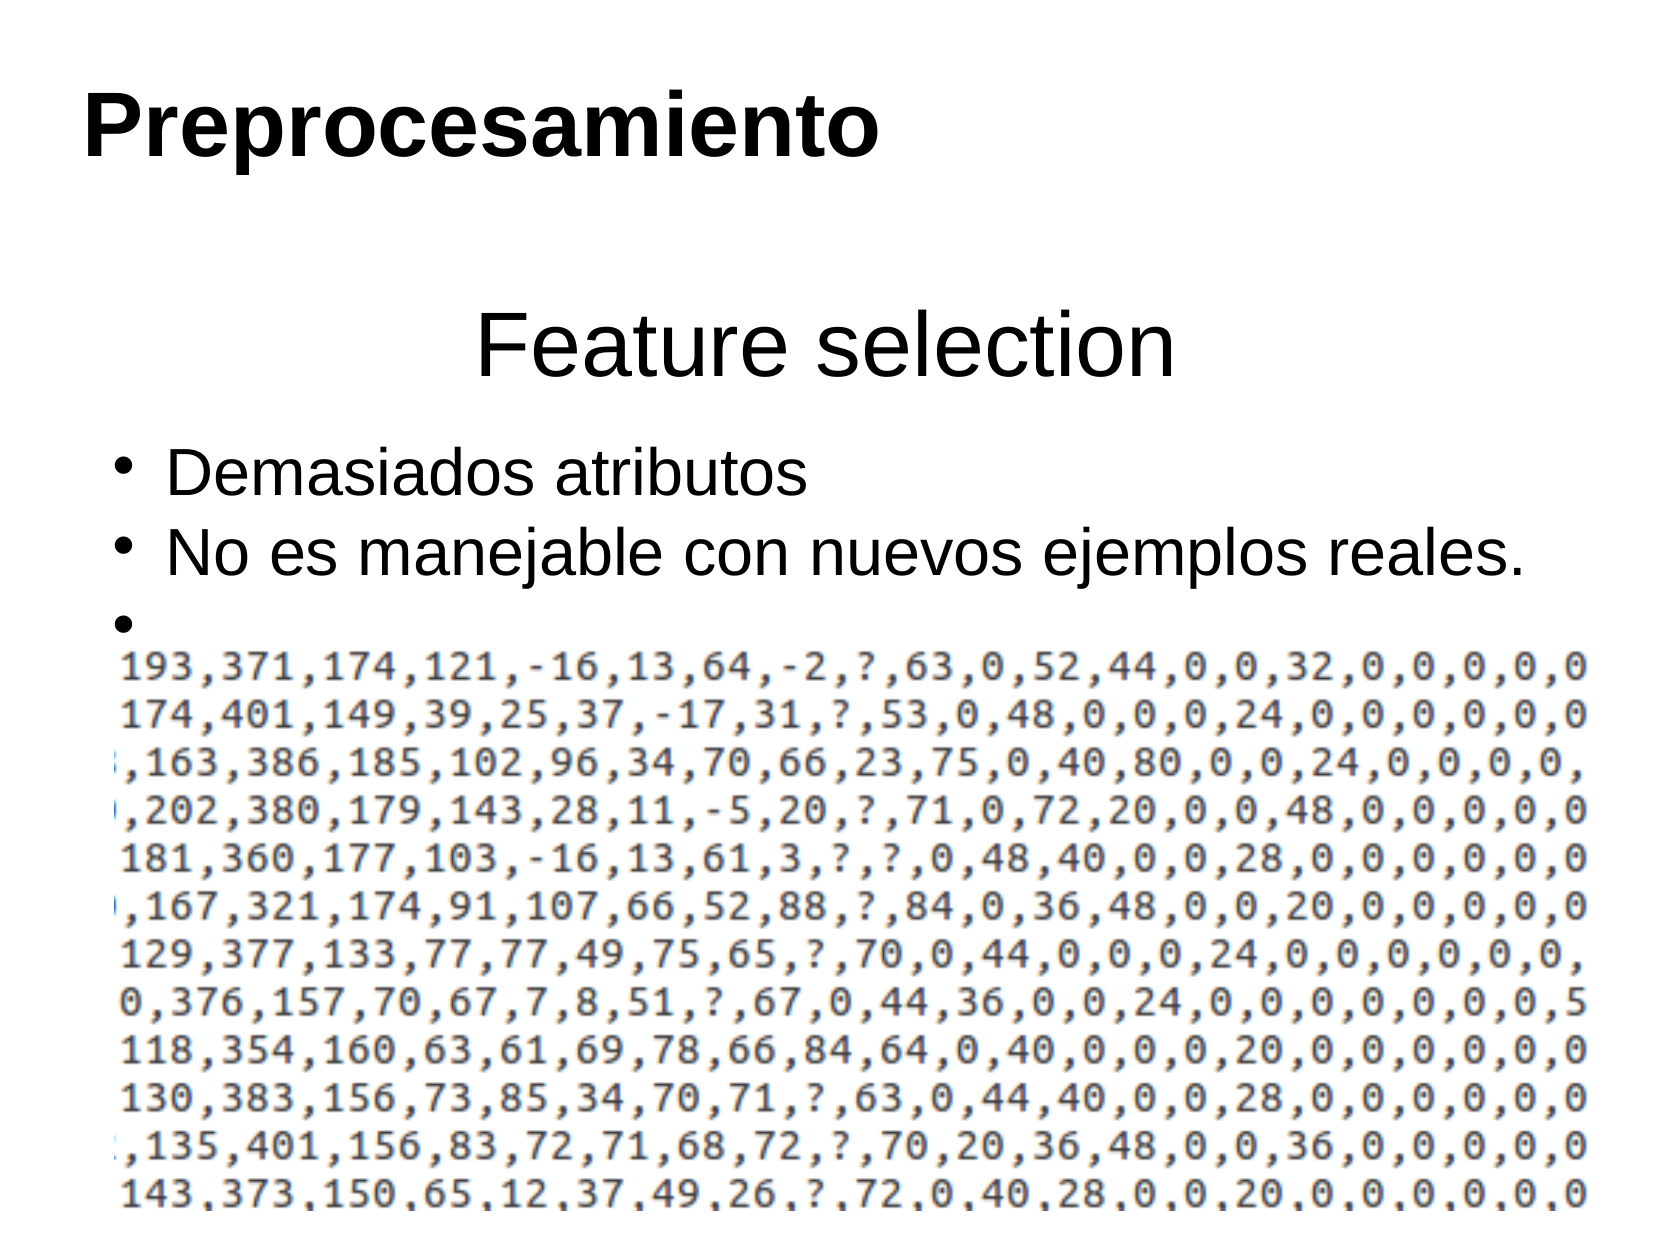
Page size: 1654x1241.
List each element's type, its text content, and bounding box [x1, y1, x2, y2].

text_box Demasiados atributos No es manejable con nuevos ejemplos reales. [94, 428, 1583, 1149]
picture [114, 647, 1591, 1212]
text_box Preprocesamiento Feature selection [82, 76, 1571, 384]
